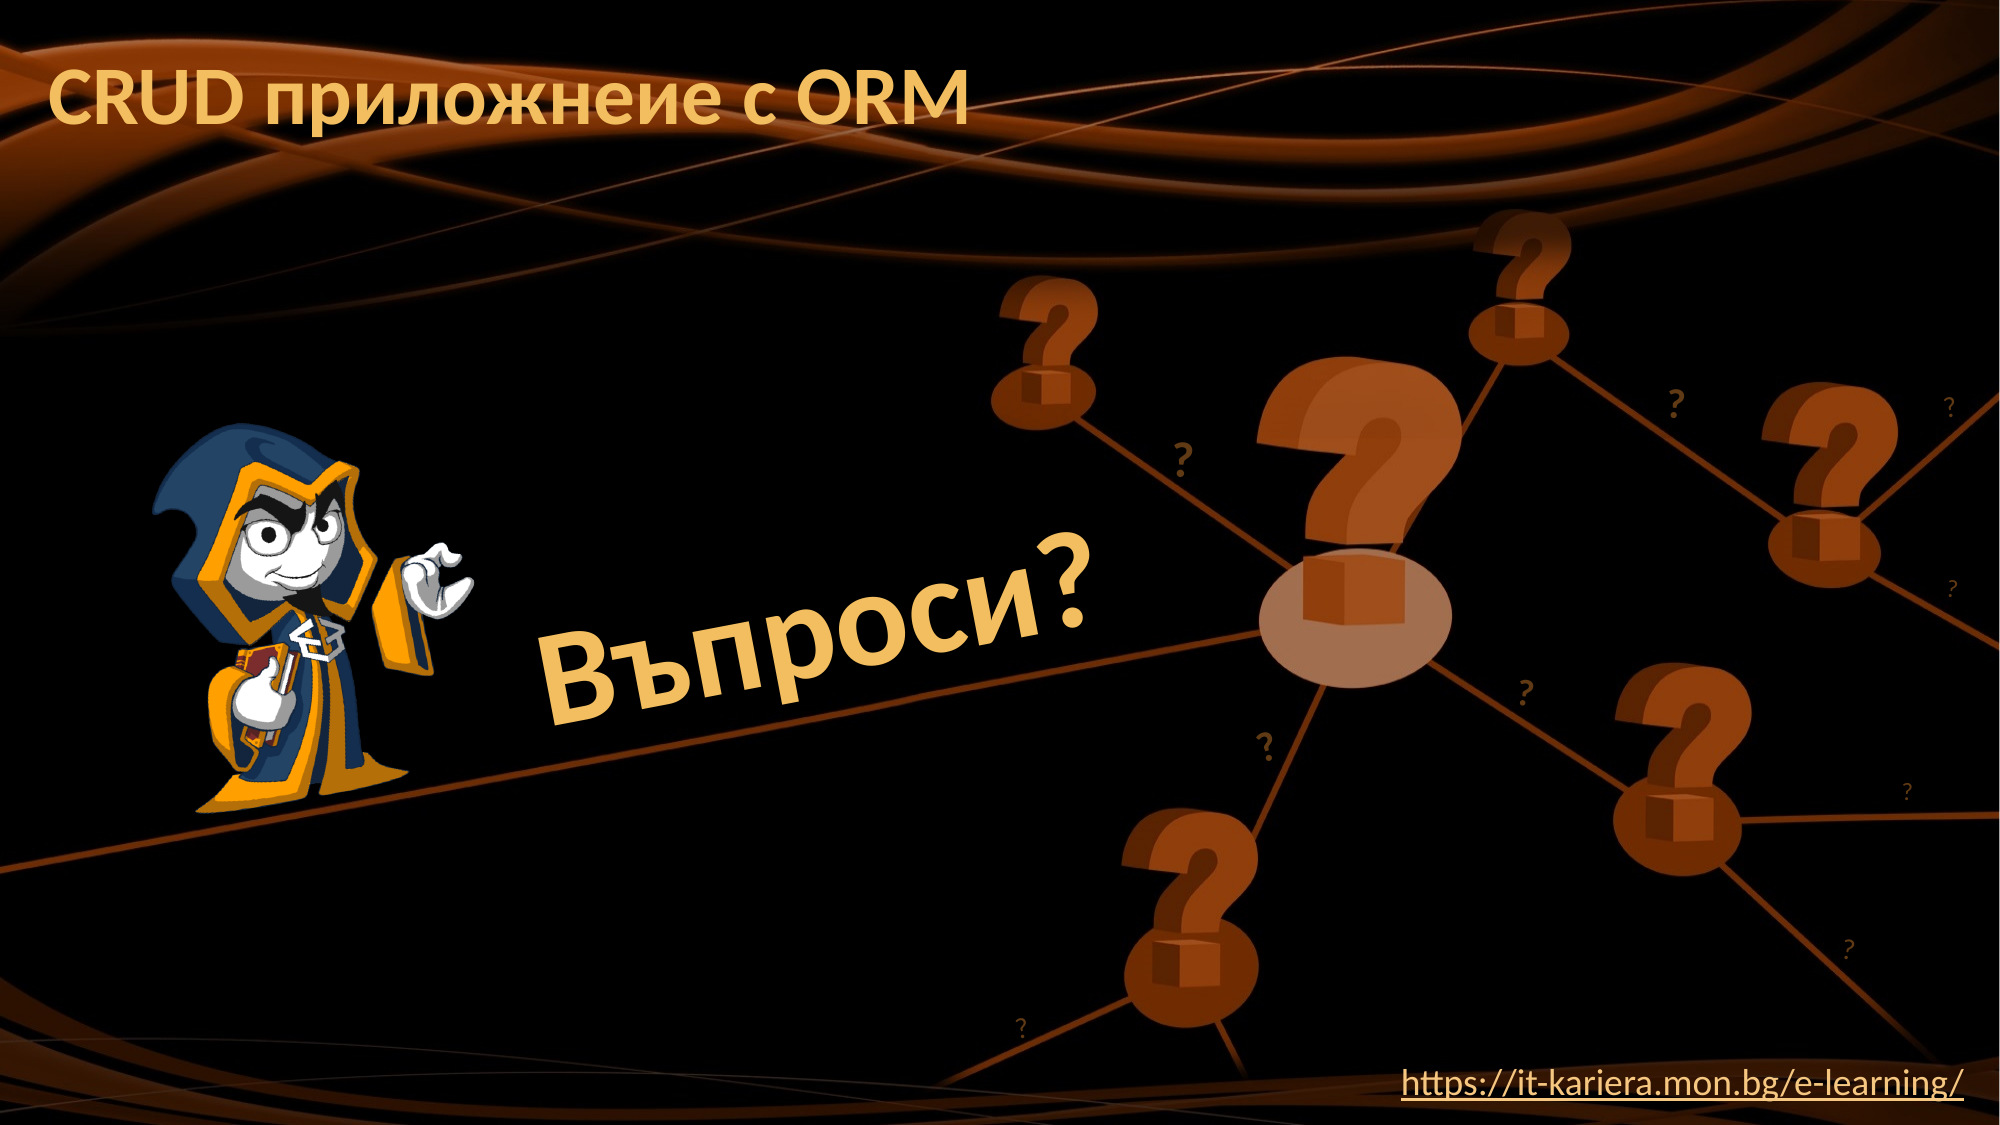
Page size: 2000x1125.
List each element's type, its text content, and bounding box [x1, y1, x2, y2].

list https://it-kariera.mon.bg/e-learning/ [250, 1050, 1971, 1110]
title CRUD приложнеие с ORM [30, 6, 1602, 189]
picture [0, 0, 2000, 1125]
